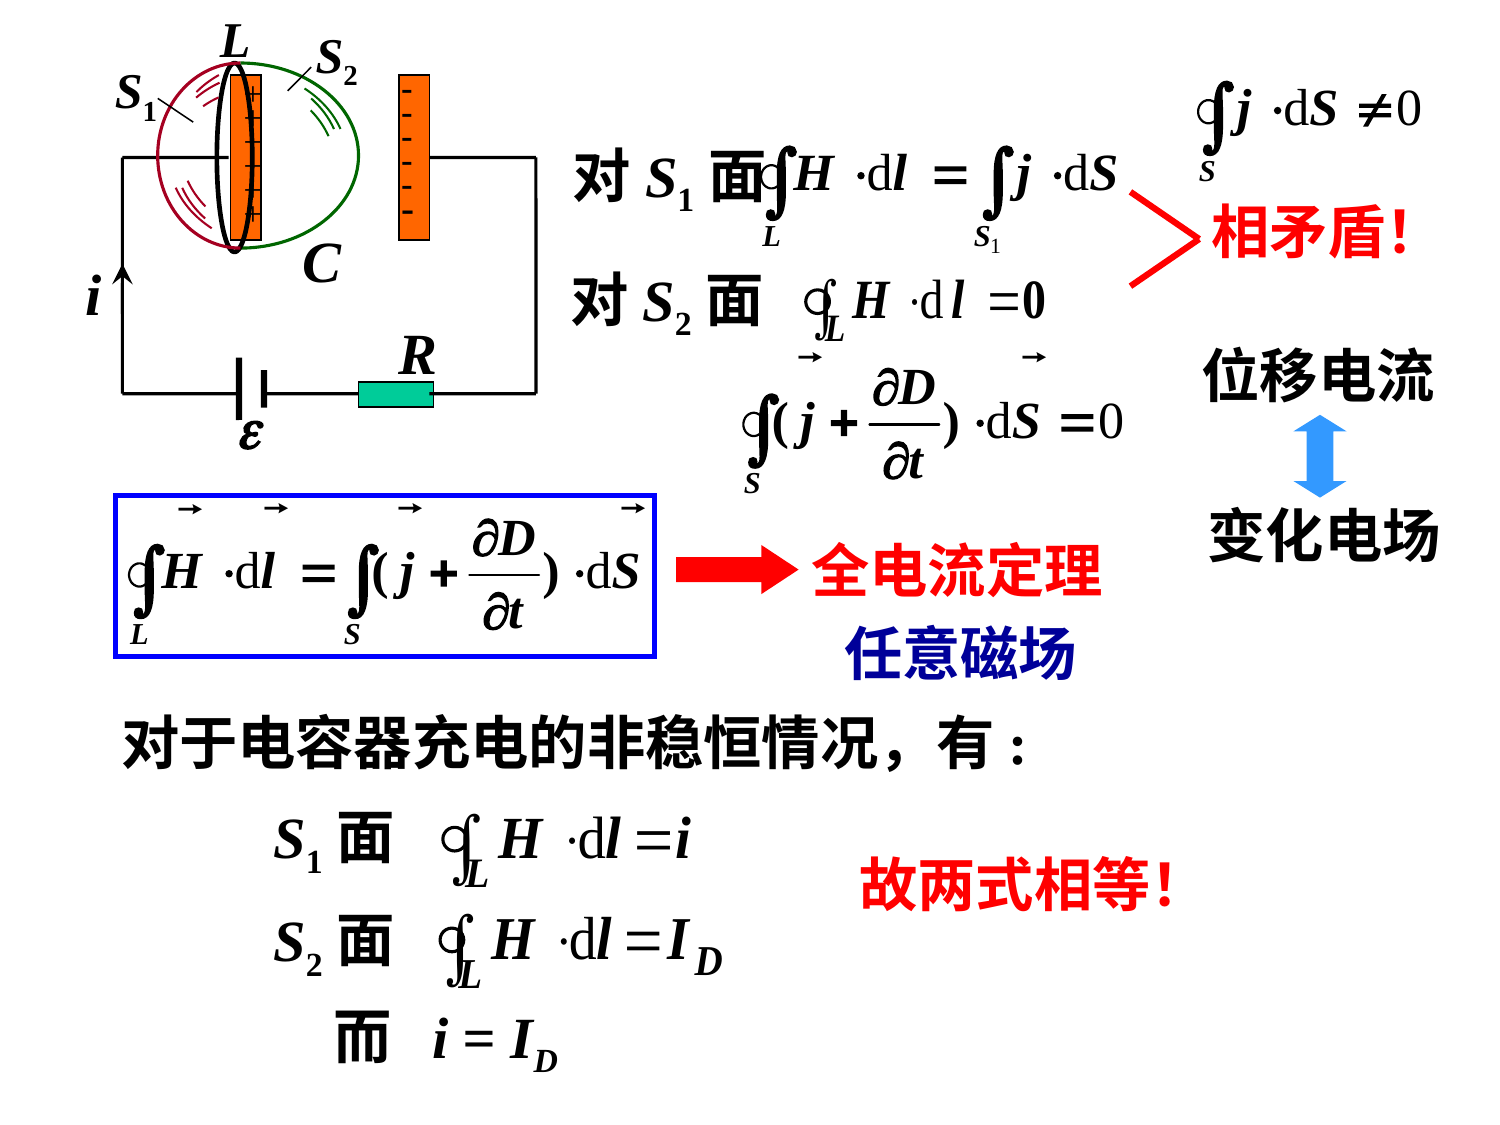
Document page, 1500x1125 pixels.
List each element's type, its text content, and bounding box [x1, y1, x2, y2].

text_box 而 i = ID [318, 992, 766, 1087]
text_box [117, 497, 653, 655]
text_box 对于电容器充电的非稳恒情况，有: [106, 698, 1281, 784]
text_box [554, 125, 1489, 347]
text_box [441, 796, 698, 894]
text_box 任意磁场 [829, 609, 1164, 695]
text_box 位移电流 [1186, 332, 1500, 417]
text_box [1186, 60, 1431, 191]
text_box 全电流定理 [796, 527, 1164, 612]
text_box [1293, 417, 1347, 498]
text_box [732, 346, 1133, 504]
text_box [679, 550, 793, 589]
text_box 故两式相等！ [844, 840, 1290, 925]
text_box S1面 [258, 792, 647, 888]
text_box 变化电场 [1192, 491, 1486, 577]
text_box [434, 896, 727, 995]
text_box S2面 [258, 896, 432, 991]
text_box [70, 0, 537, 468]
